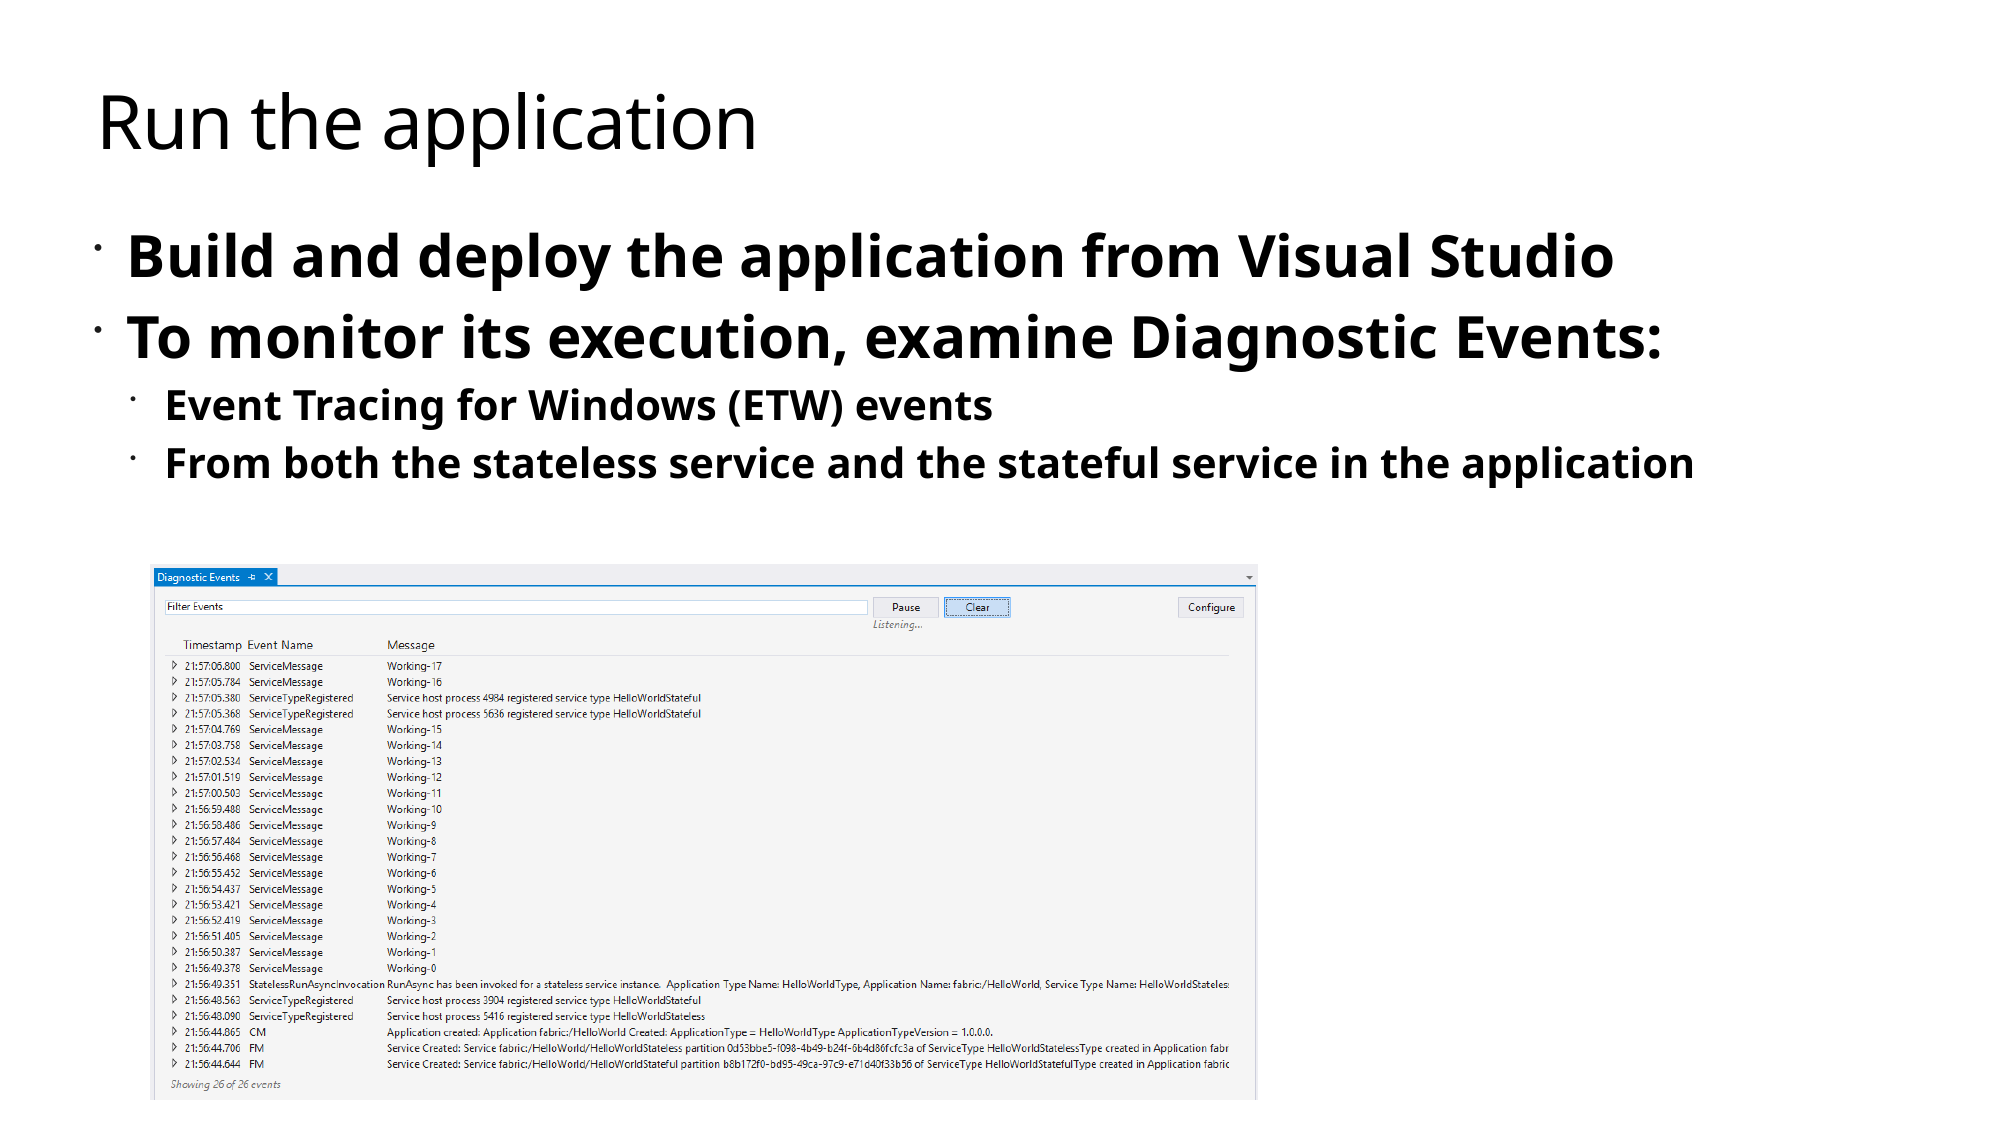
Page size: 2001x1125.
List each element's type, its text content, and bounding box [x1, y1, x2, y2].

title Run the application [96, 75, 1904, 166]
picture [149, 564, 1259, 1100]
list Build and deploy the application from Visual Studio To monitor its execution, examine Diagnostic Events: Event Tracing for Windows (ETW) events From both the stateless service and the stateful service in the application [89, 218, 1897, 581]
